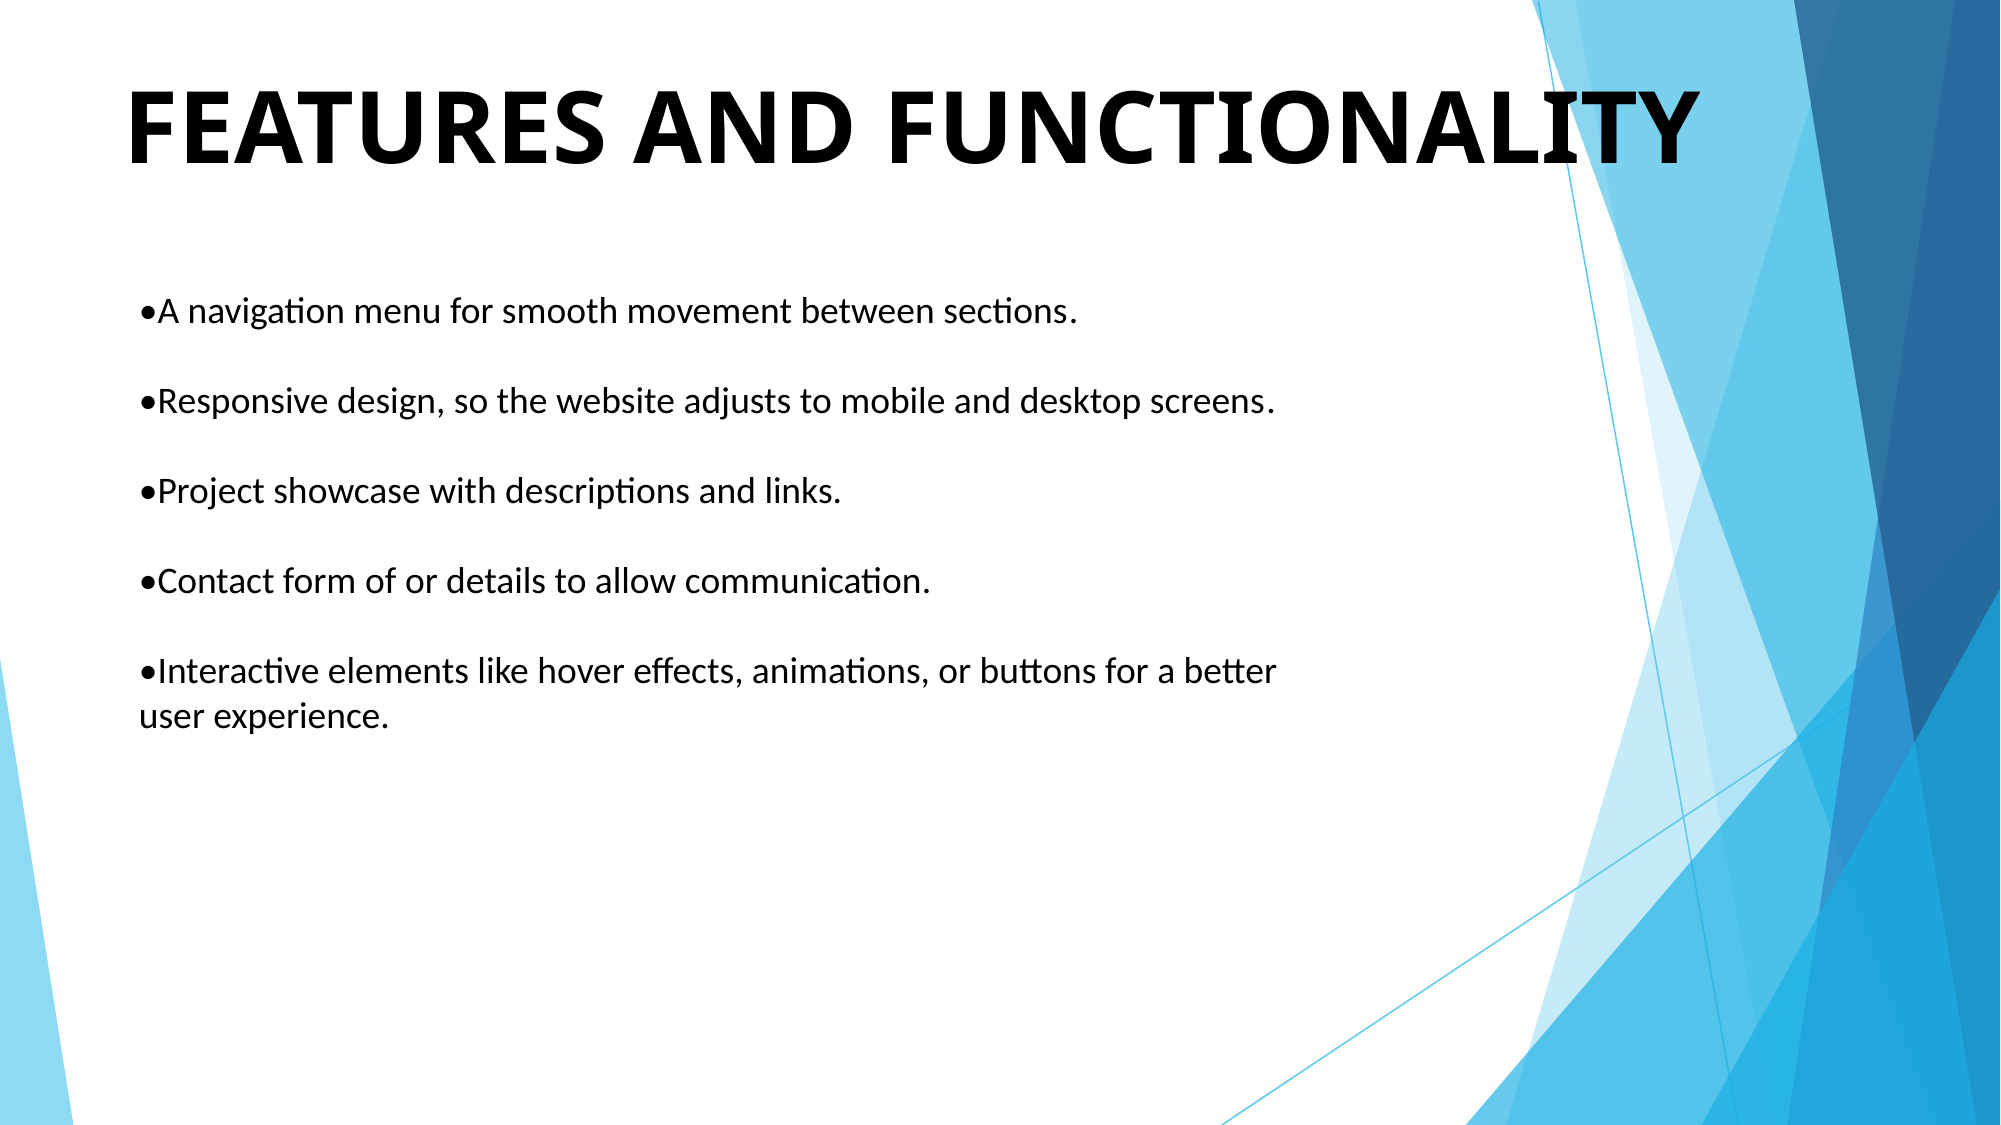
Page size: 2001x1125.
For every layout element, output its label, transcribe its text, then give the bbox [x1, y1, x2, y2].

text_box •A navigation menu for smooth movement between sections. •Responsive design, so the website adjusts to mobile and desktop screens. •Project showcase with descriptions and links. •Contact form of or details to allow communication. •Interactive elements like hover effects, animations, or buttons for a better user experience. [123, 278, 1313, 744]
title FEATURES AND FUNCTIONALITY [123, 63, 1877, 188]
